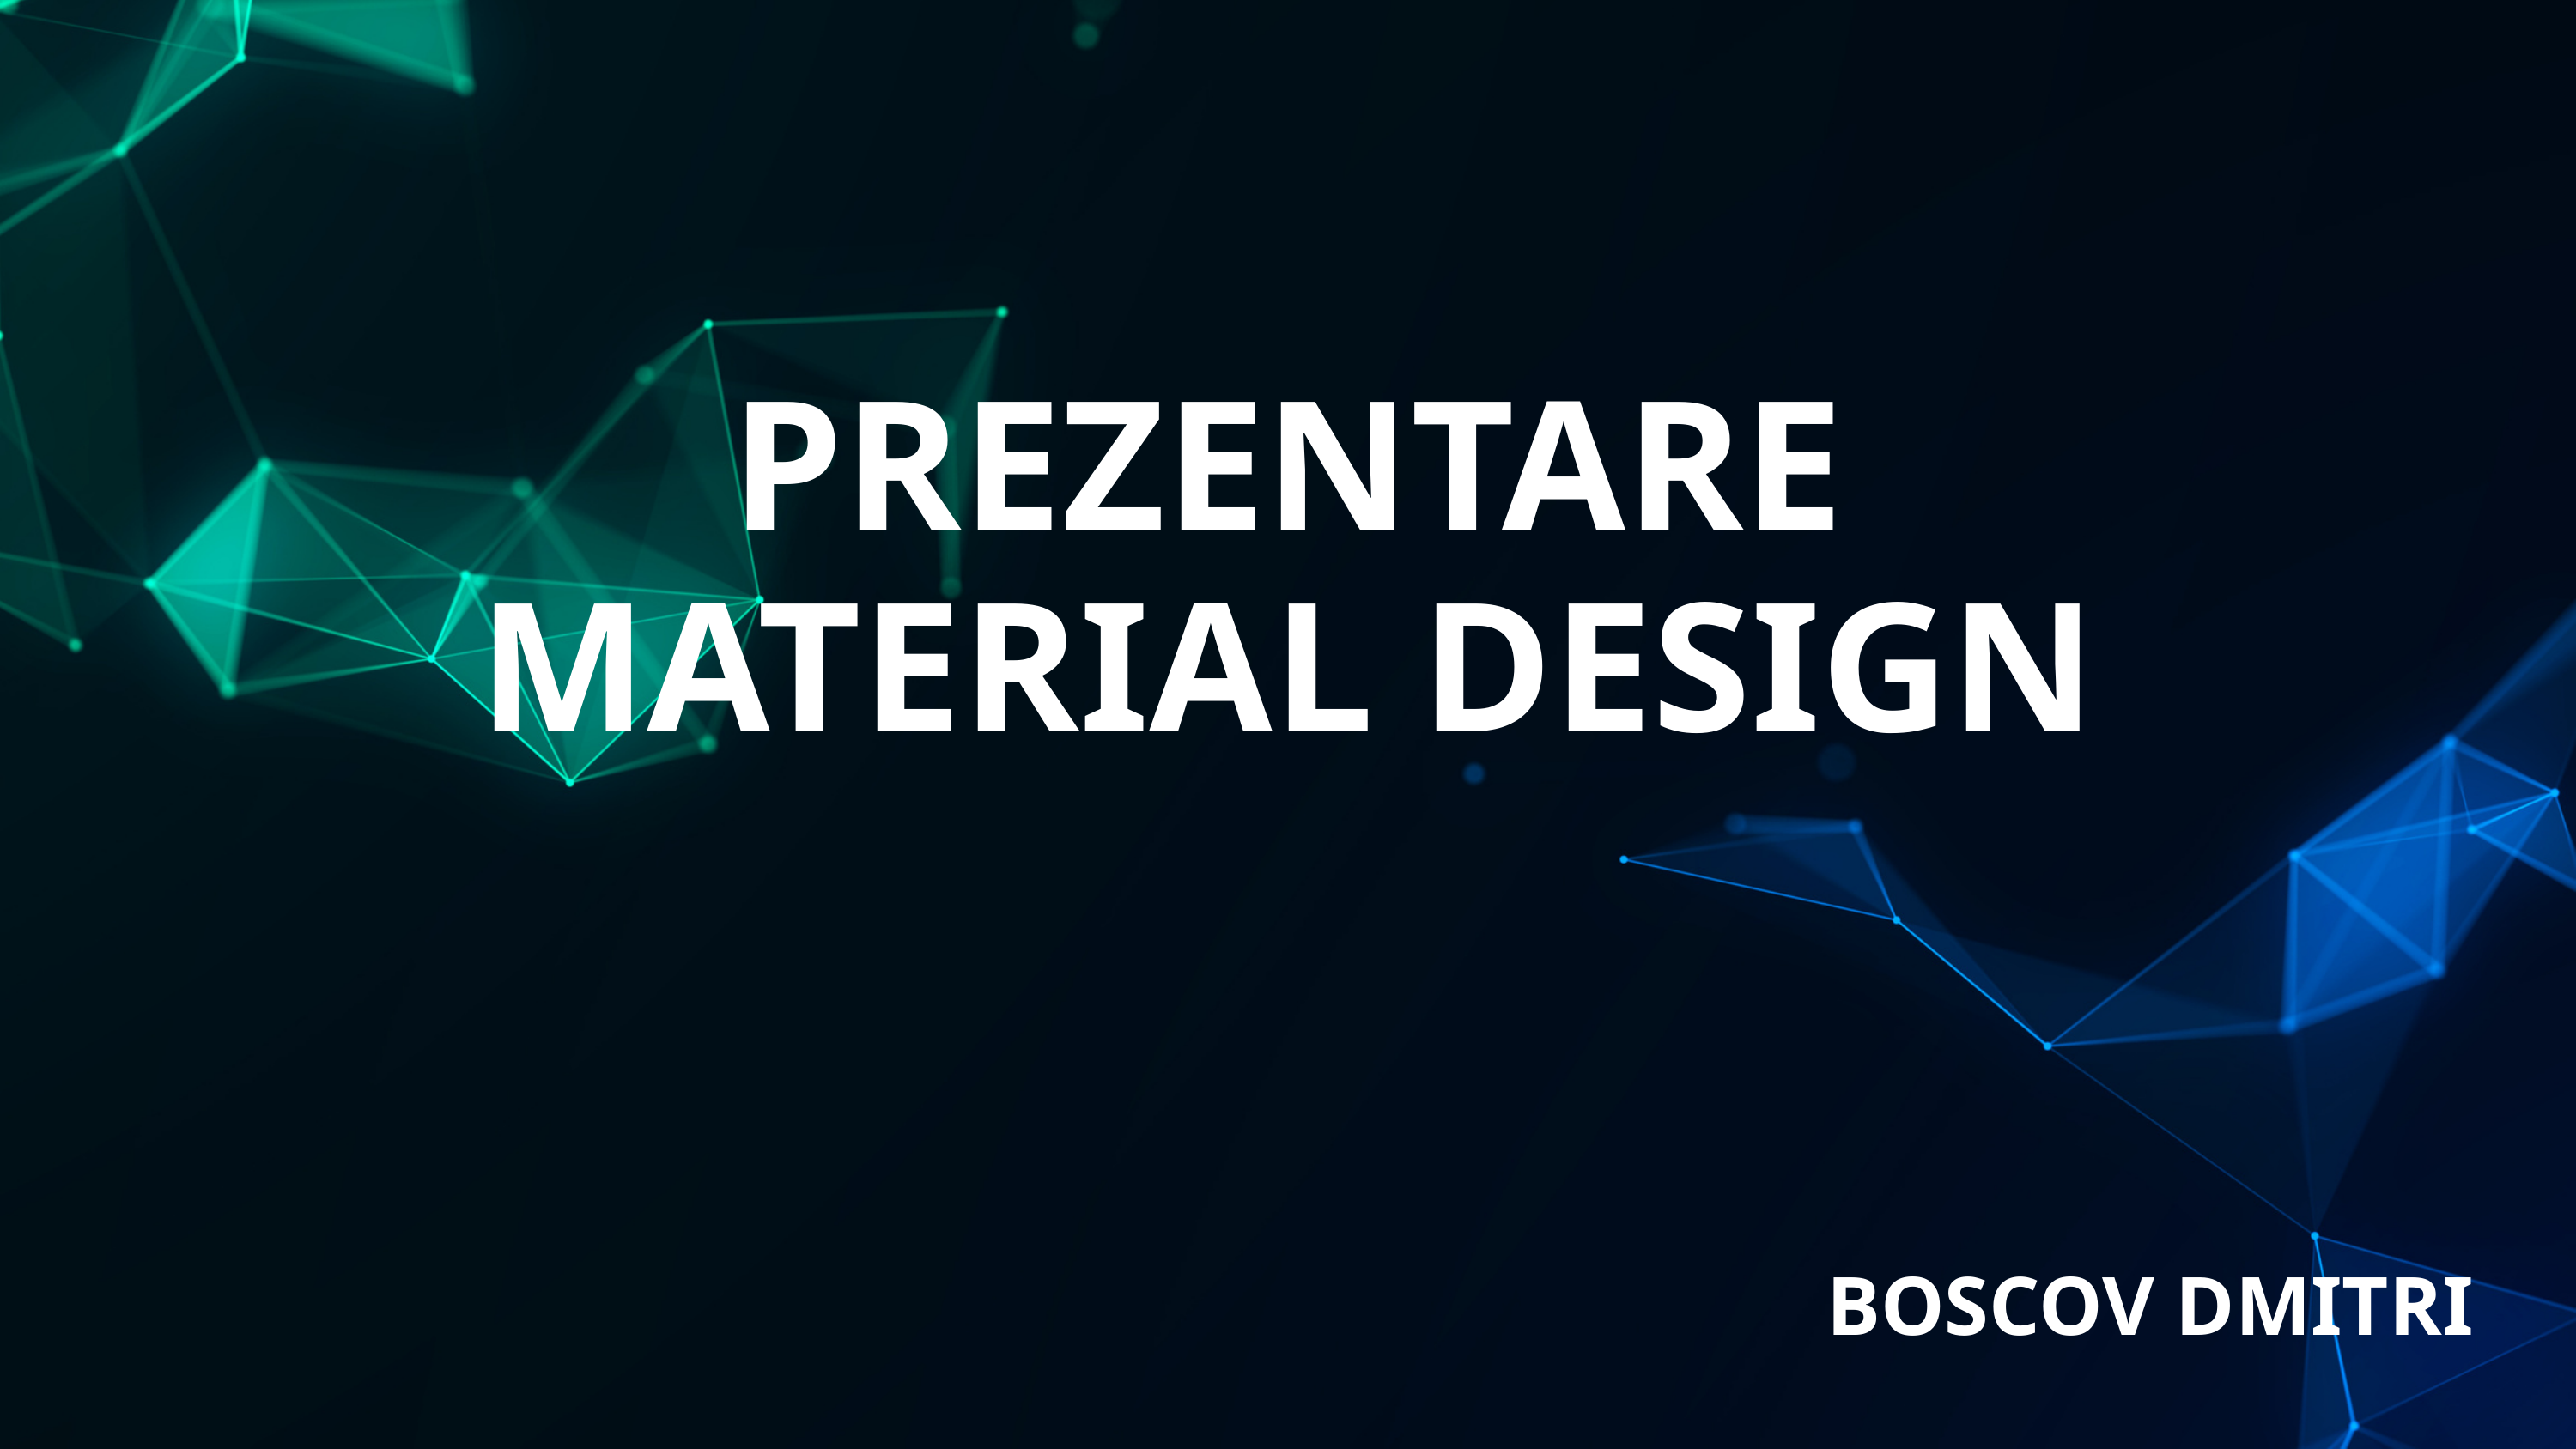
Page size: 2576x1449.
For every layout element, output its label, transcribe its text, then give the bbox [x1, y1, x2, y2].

text_box BOSCOV DMITRI [1724, 1259, 2576, 1351]
text_box [0, 0, 2576, 1449]
text_box PREZENTARE MATERIAL DESIGN [382, 363, 2194, 768]
